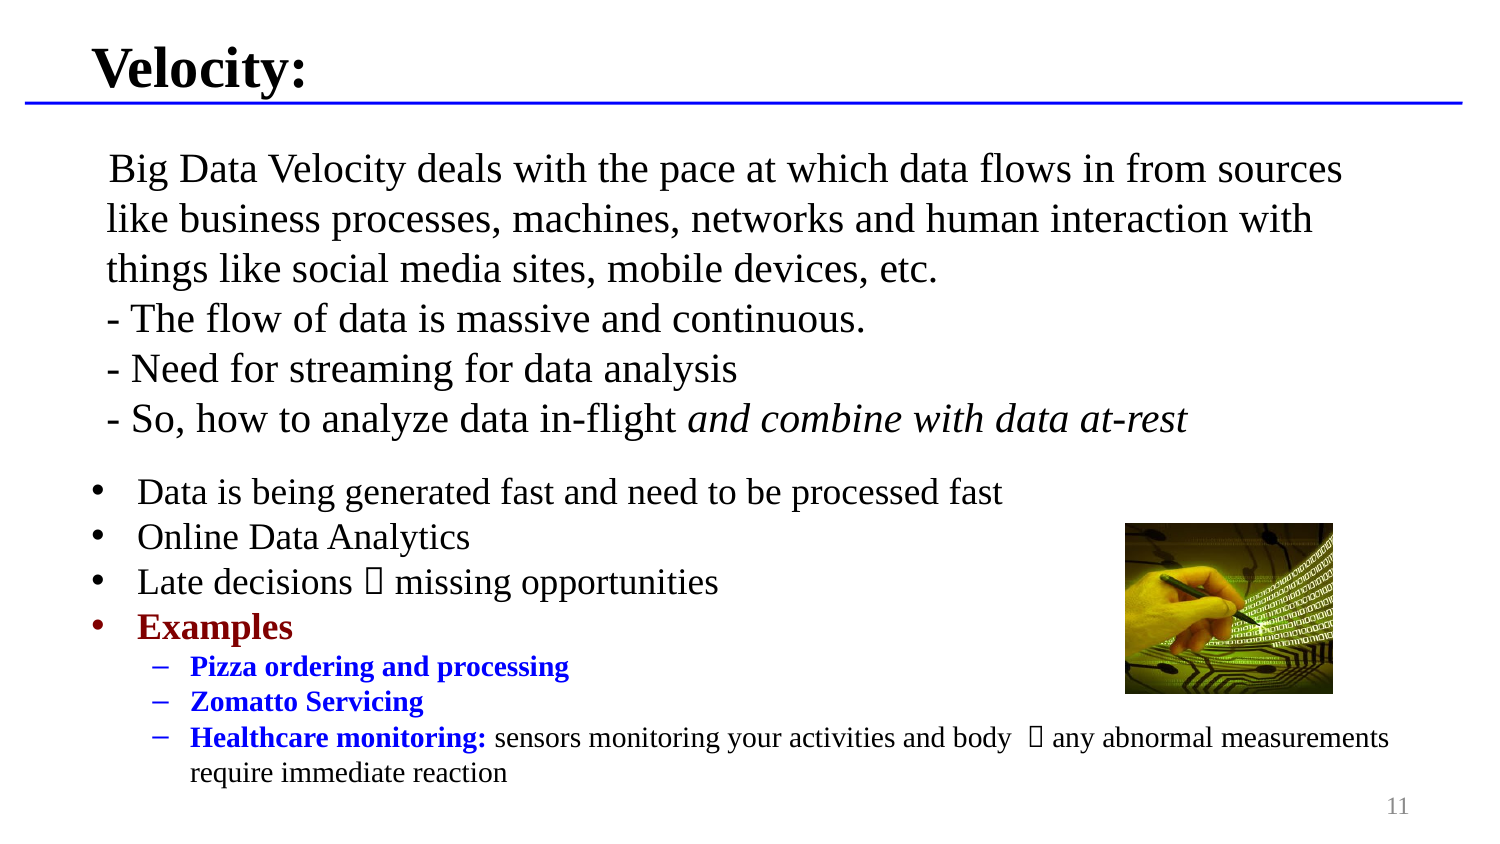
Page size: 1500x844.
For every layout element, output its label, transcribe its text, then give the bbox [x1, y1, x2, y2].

picture [1124, 523, 1333, 694]
slide_number 11 [1074, 782, 1425, 827]
list Data is being generated fast and need to be processed fast Online Data Analytics Late decisions  missing opportunities Examples Pizza ordering and processing Zomatto Servicing Healthcare monitoring: sensors monitoring your activities and body  any abnormal measurements require immediate reaction [76, 459, 1427, 797]
title Big Data Velocity deals with the pace at which data flows in from sources like business processes, machines, networks and human interaction with things like social media sites, mobile devices, etc. - The flow of data is massive and continuous. - Need for streaming for data analysis - So, how to analyze data in-flight and combine with data at-rest [62, 121, 1413, 460]
text_box Velocity: [76, 21, 325, 107]
